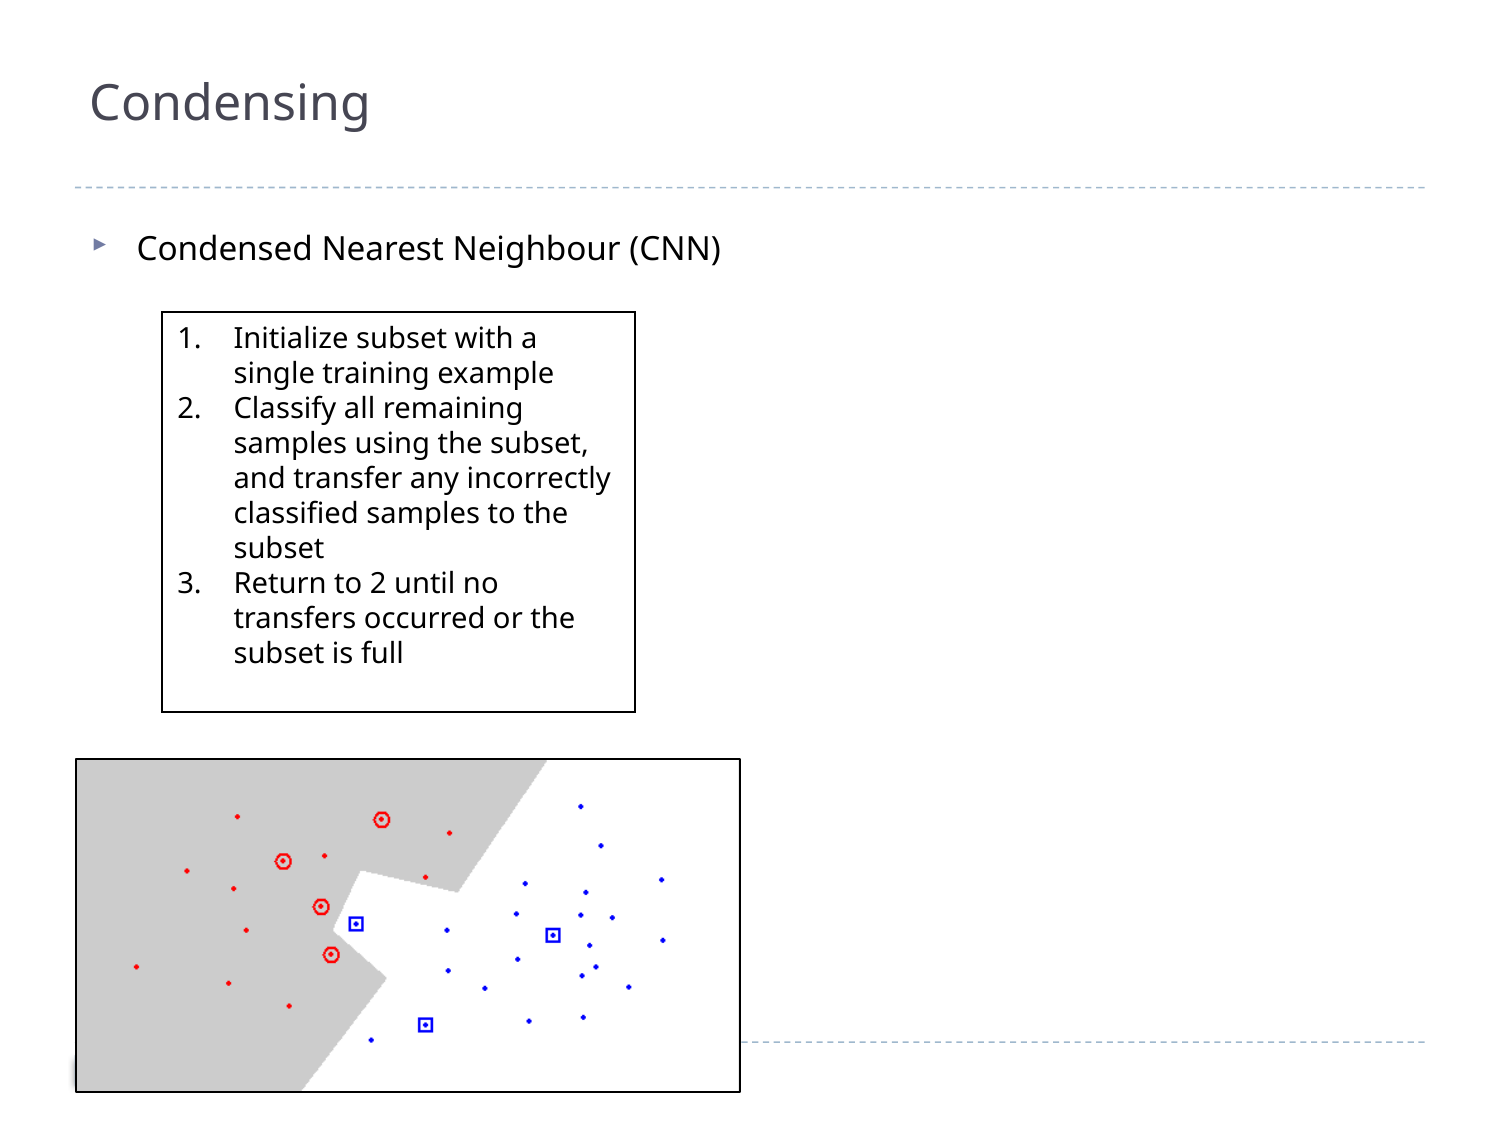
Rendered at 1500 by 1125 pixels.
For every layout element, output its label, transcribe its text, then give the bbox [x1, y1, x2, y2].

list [76, 759, 740, 1092]
list Condensed Nearest Neighbour (CNN) [76, 220, 740, 300]
title Condensing [75, 62, 1425, 138]
text_box Initialize subset with a single training example Classify all remaining samples using the subset, and transfer any incorrectly classified samples to the subset Return to 2 until no transfers occurred or the subset is full [162, 312, 636, 712]
